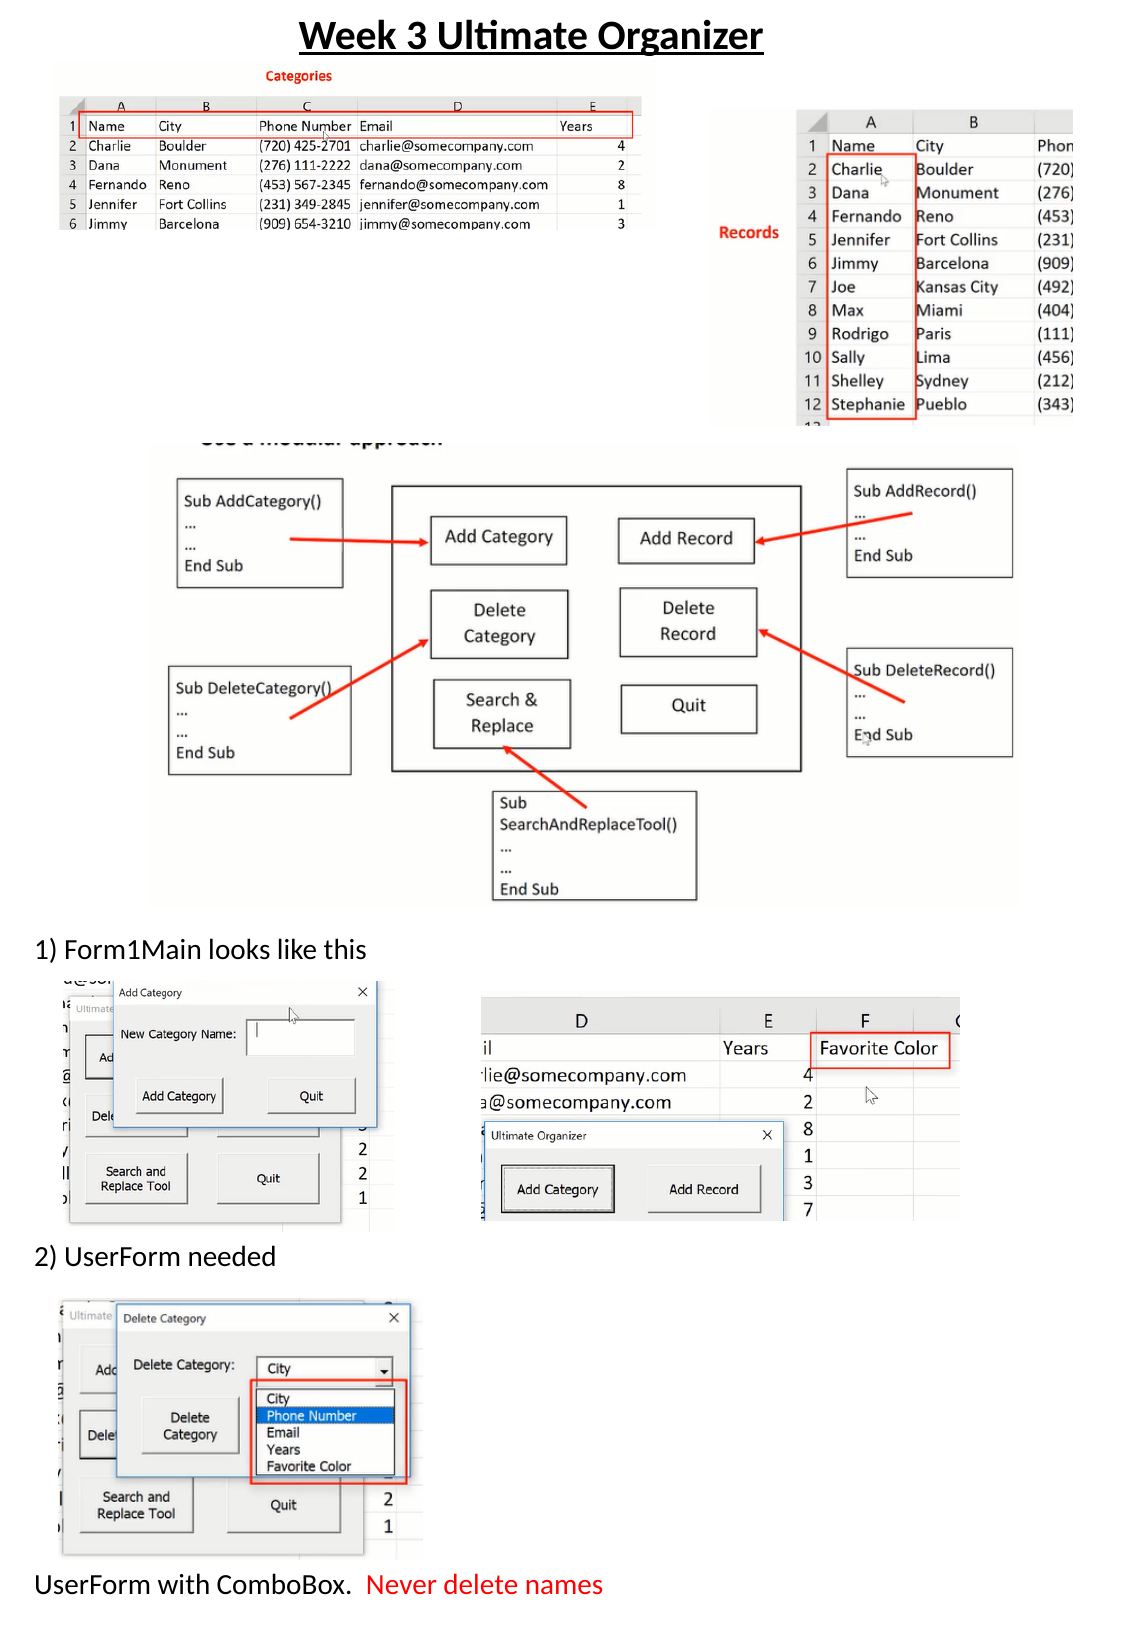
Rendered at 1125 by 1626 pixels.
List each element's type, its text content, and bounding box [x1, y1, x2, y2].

picture [149, 443, 1020, 907]
picture [710, 107, 1073, 426]
picture [63, 981, 394, 1232]
text_box UserForm with ComboBox. Never delete names [19, 1558, 1073, 1608]
picture [58, 1298, 423, 1560]
text_box 1) Form1Main looks like this [19, 923, 1073, 973]
text_box 2) UserForm needed [19, 1230, 1073, 1280]
text_box Week 3 Ultimate Organizer [283, 0, 779, 65]
picture [54, 59, 656, 230]
picture [481, 991, 960, 1221]
